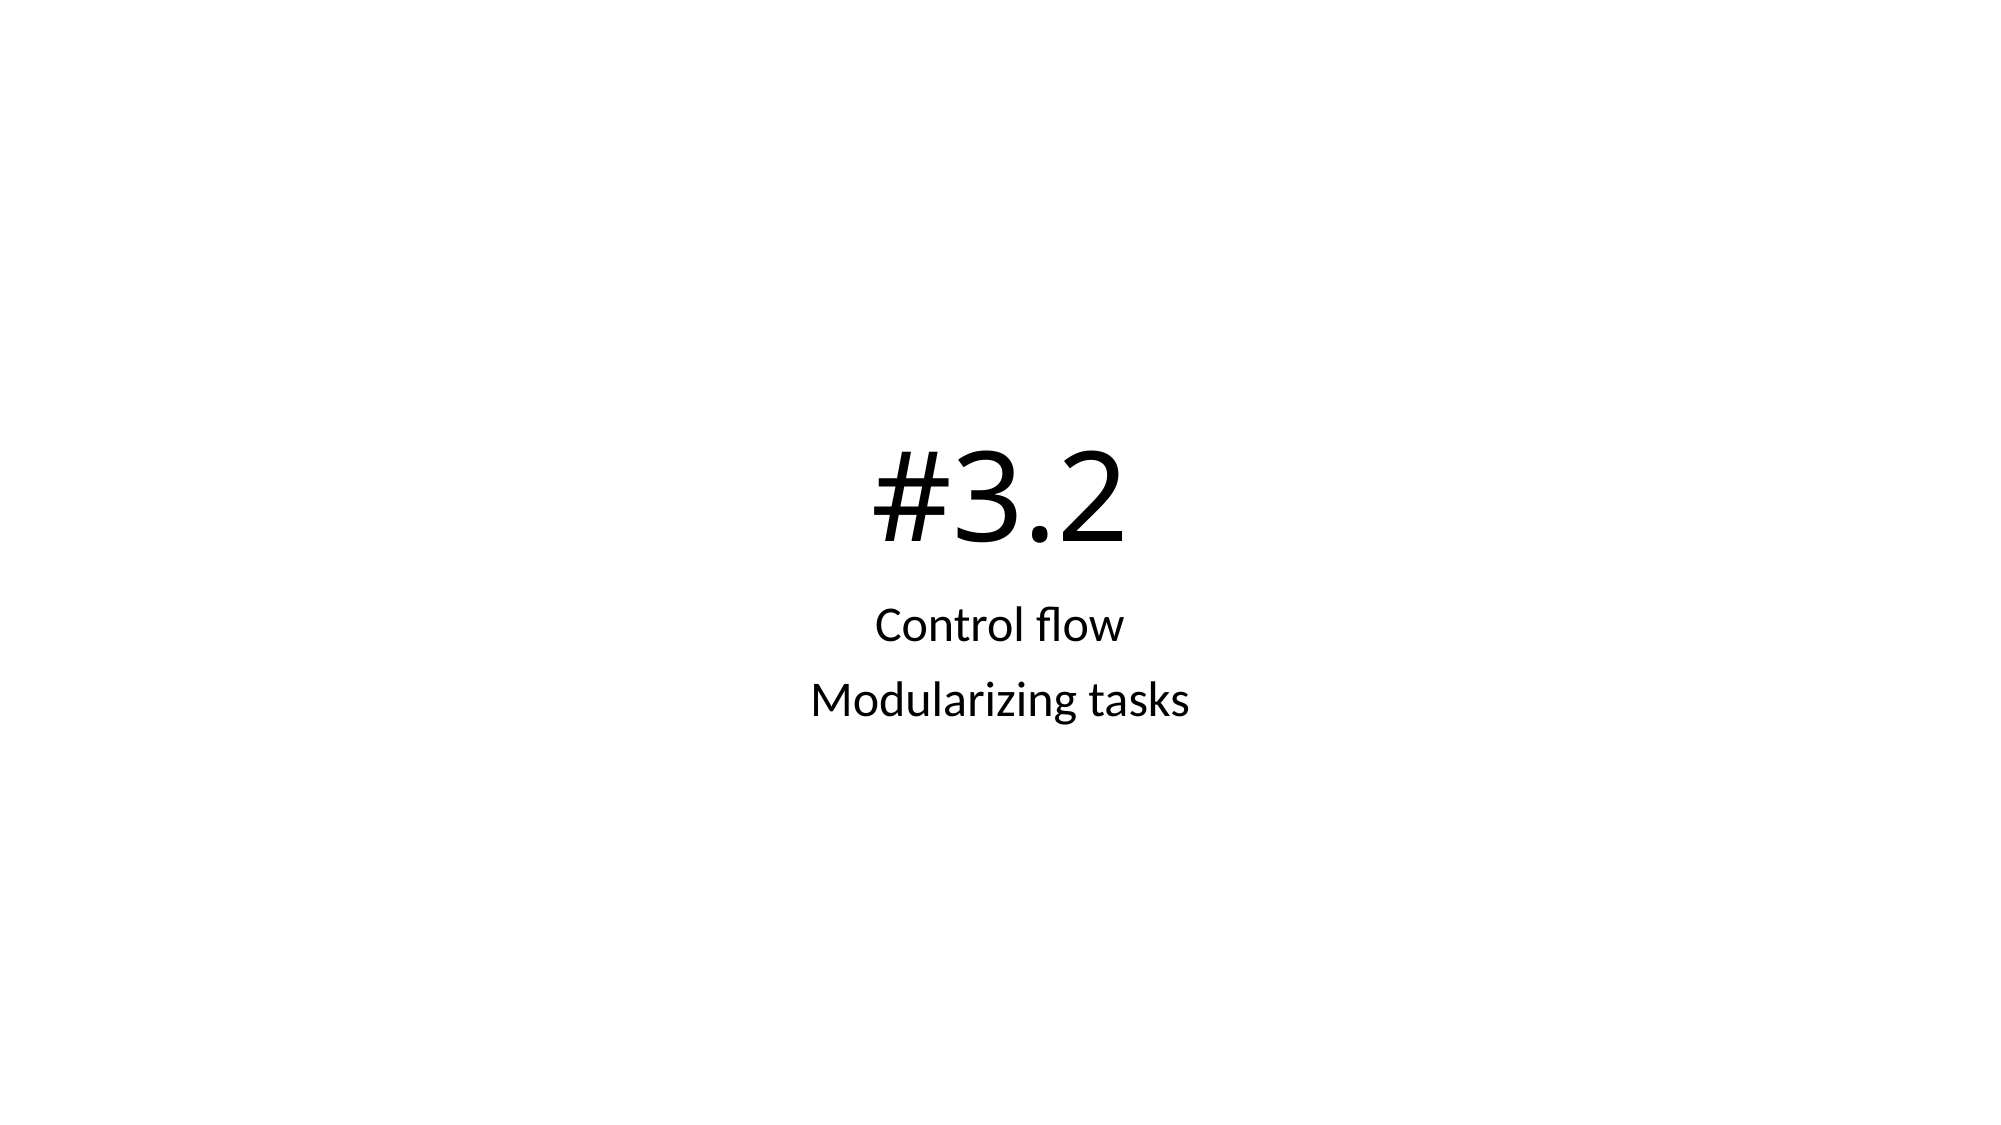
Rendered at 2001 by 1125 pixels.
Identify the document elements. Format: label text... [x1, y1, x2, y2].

title #3.2 [249, 184, 1750, 576]
subtitle Control flow Modularizing tasks [249, 590, 1750, 863]
